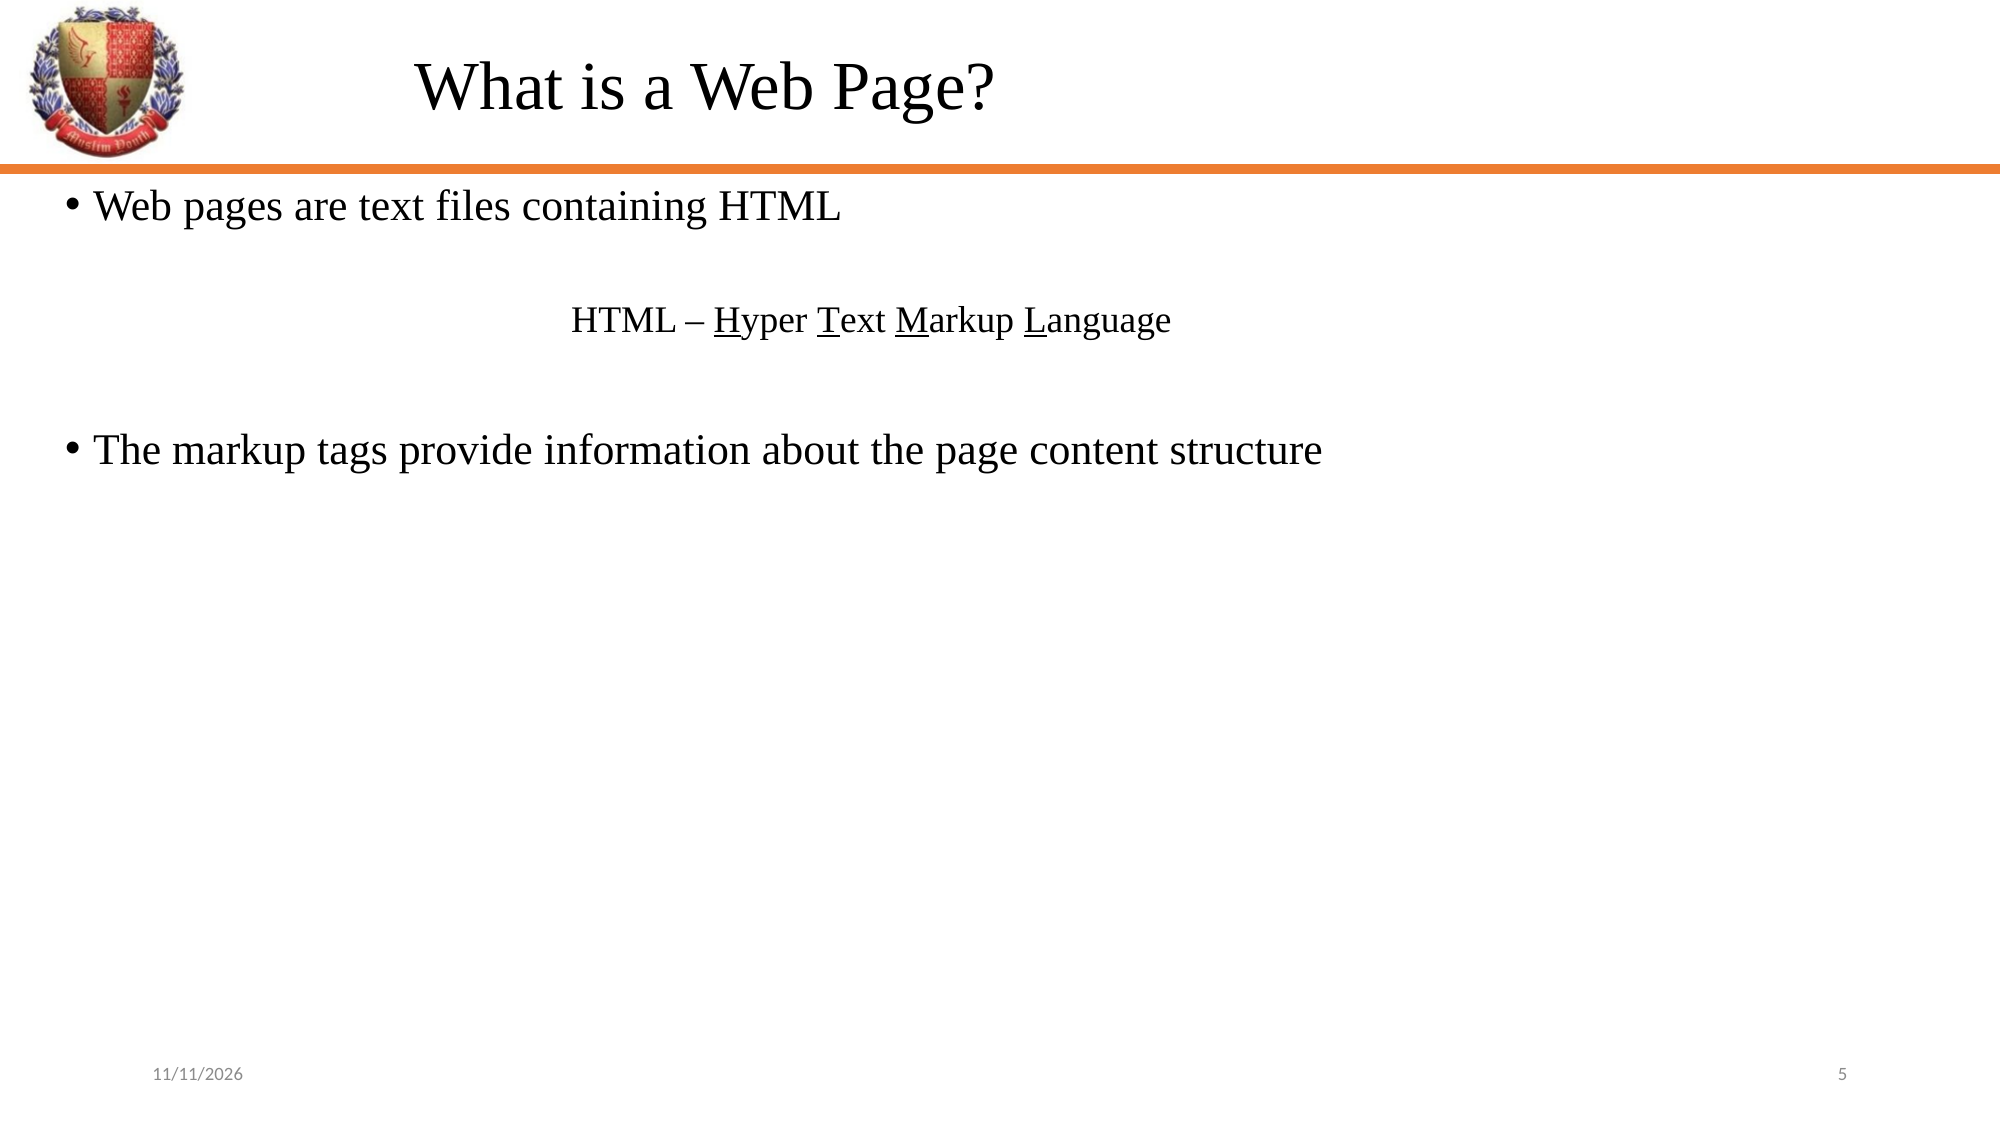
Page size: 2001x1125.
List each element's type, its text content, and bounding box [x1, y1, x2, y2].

picture [19, 0, 192, 164]
title What is a Web Page? [399, 12, 1950, 163]
slide_number 5 [1412, 1042, 1863, 1103]
list Web pages are text files containing HTML HTML – Hyper Text Markup Language The markup tags provide information about the page content structure [50, 174, 1950, 1100]
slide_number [137, 1042, 588, 1103]
